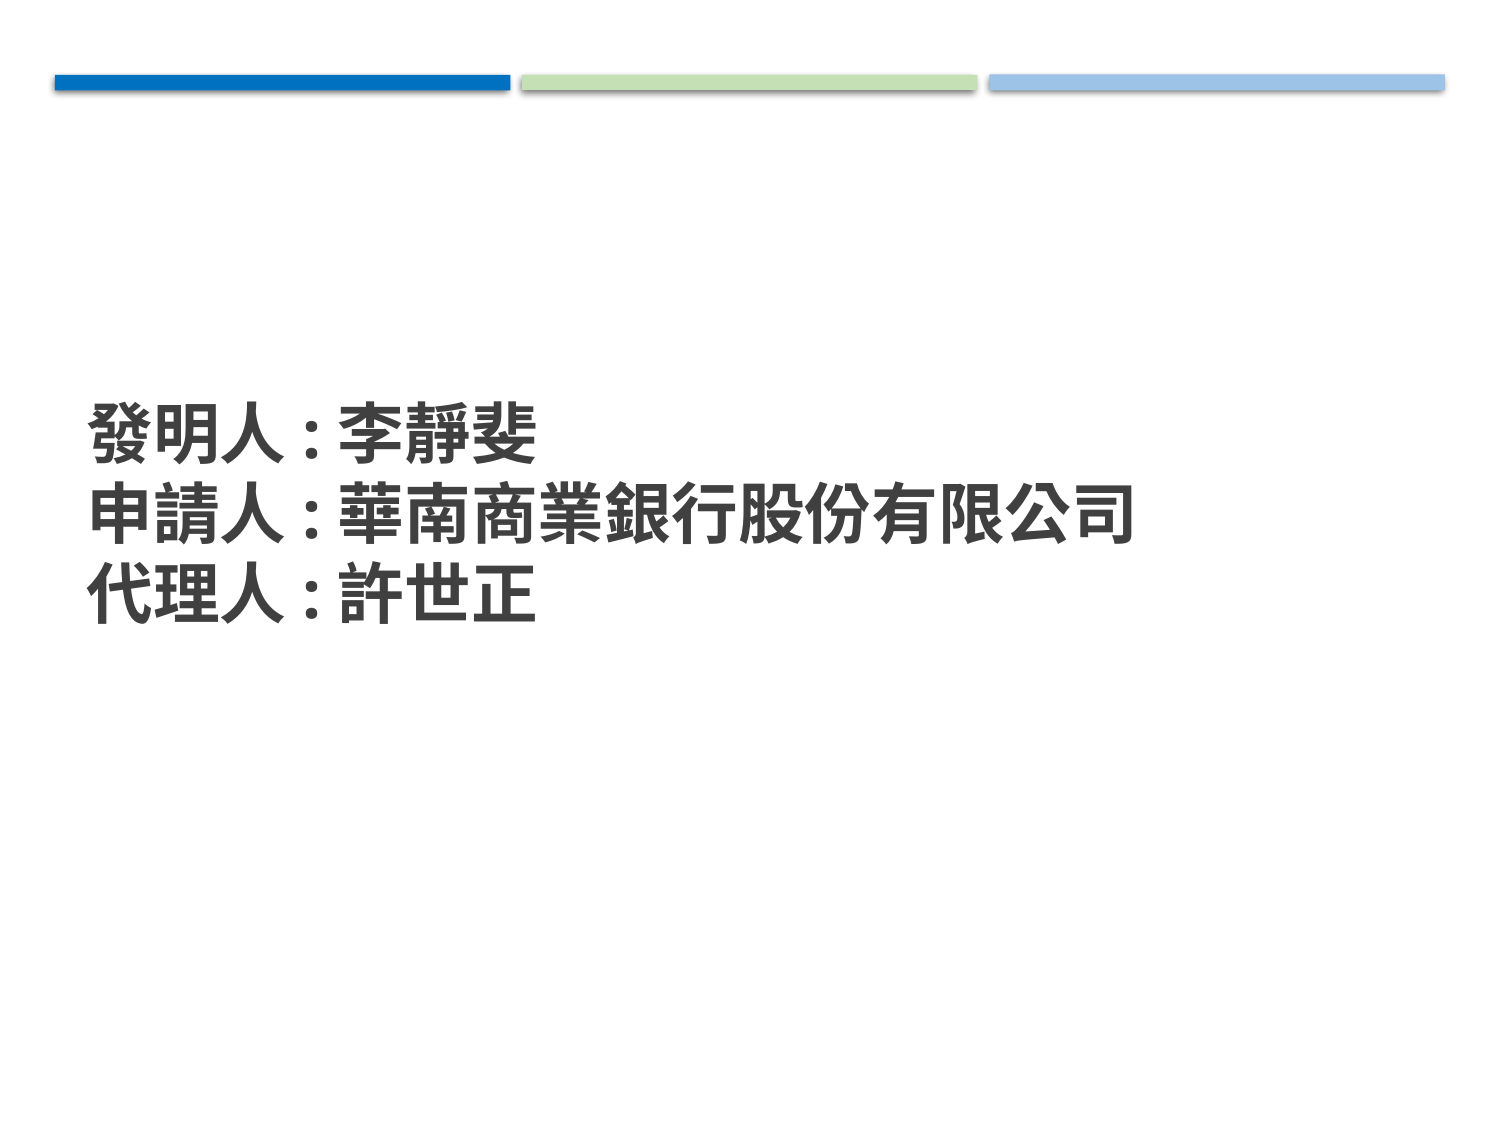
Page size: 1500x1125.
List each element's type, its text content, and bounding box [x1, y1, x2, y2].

list 發明人:李靜斐 申請人:華南商業銀行股份有限公司 代理人:許世正 [71, 383, 1429, 981]
